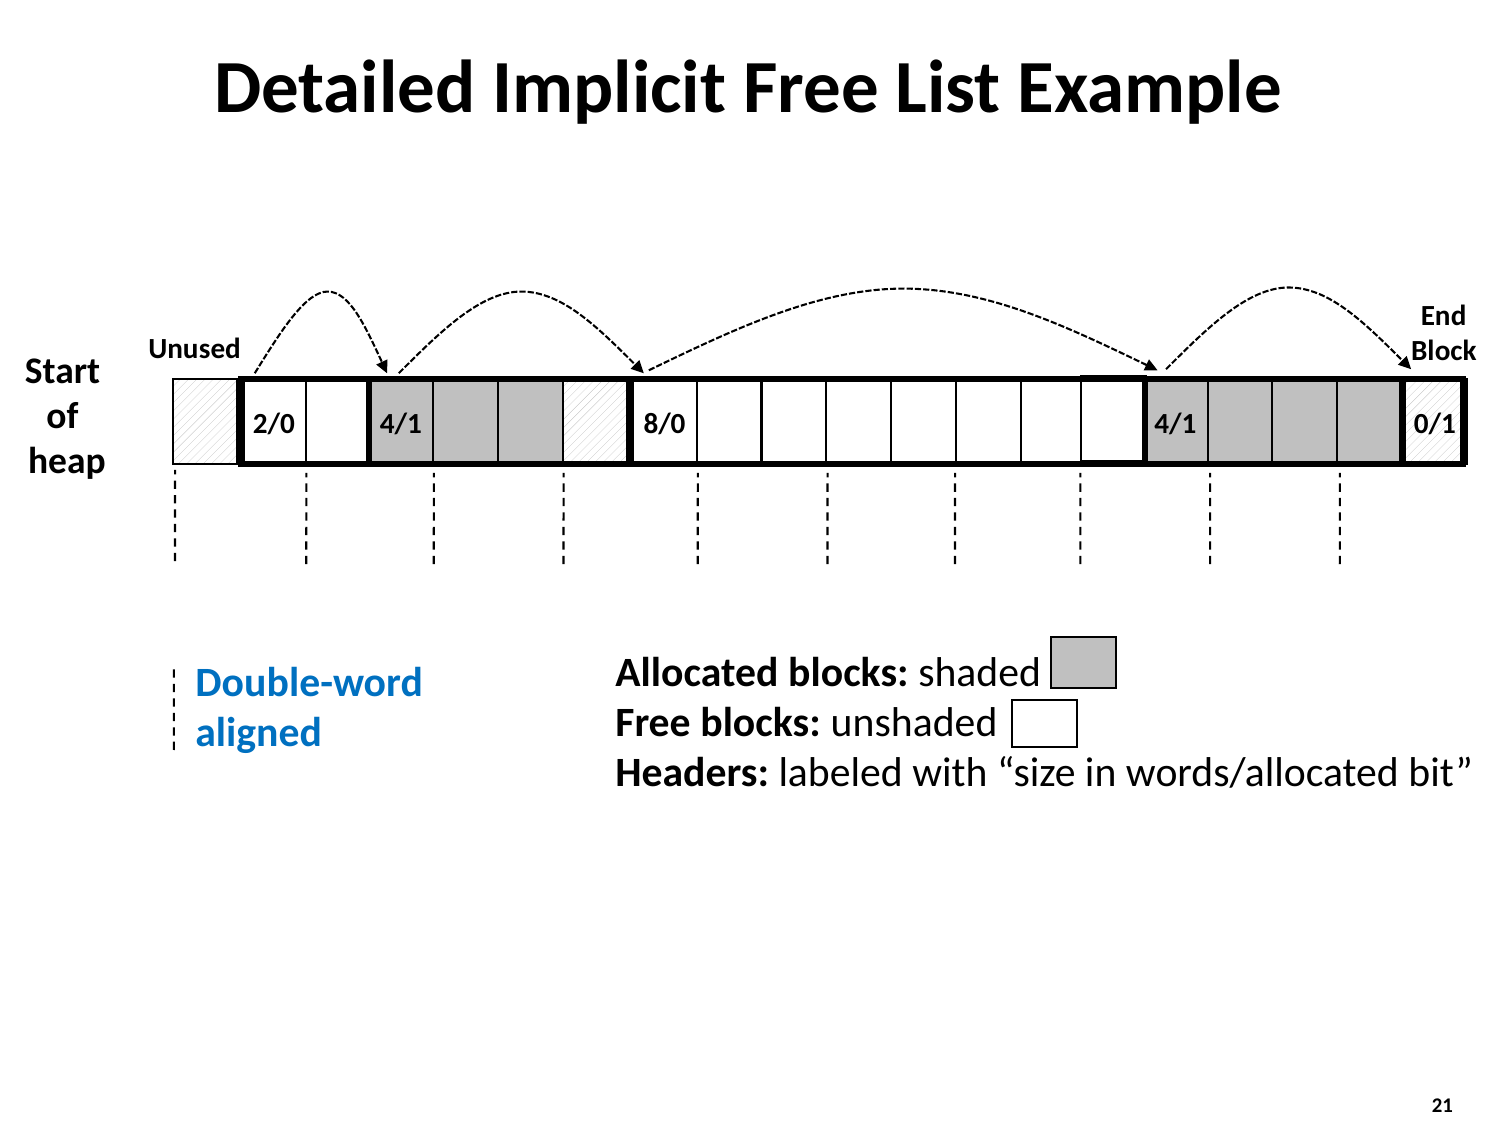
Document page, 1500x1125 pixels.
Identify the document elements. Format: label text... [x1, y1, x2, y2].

text_box [1166, 287, 1412, 370]
text_box [172, 379, 238, 464]
text_box Allocated blocks: shaded Free blocks: unshaded Headers: labeled with “size in words/allocated bit” [600, 637, 1489, 803]
text_box End Block [1396, 289, 1492, 374]
text_box [254, 291, 388, 374]
text_box Double-word aligned [180, 647, 487, 762]
text_box [1146, 378, 1402, 464]
text_box 0/1 [1463, 379, 1468, 464]
text_box [1051, 637, 1116, 689]
text_box [1012, 699, 1077, 748]
text_box [648, 288, 1158, 371]
text_box Unused [133, 322, 256, 372]
title Detailed Implicit Free List Example [125, 19, 1372, 146]
text_box Start of heap [10, 338, 124, 489]
text_box [398, 291, 644, 374]
text_box [368, 378, 630, 464]
text_box [1402, 378, 1463, 464]
text_box [241, 378, 368, 464]
text_box [630, 378, 1146, 464]
